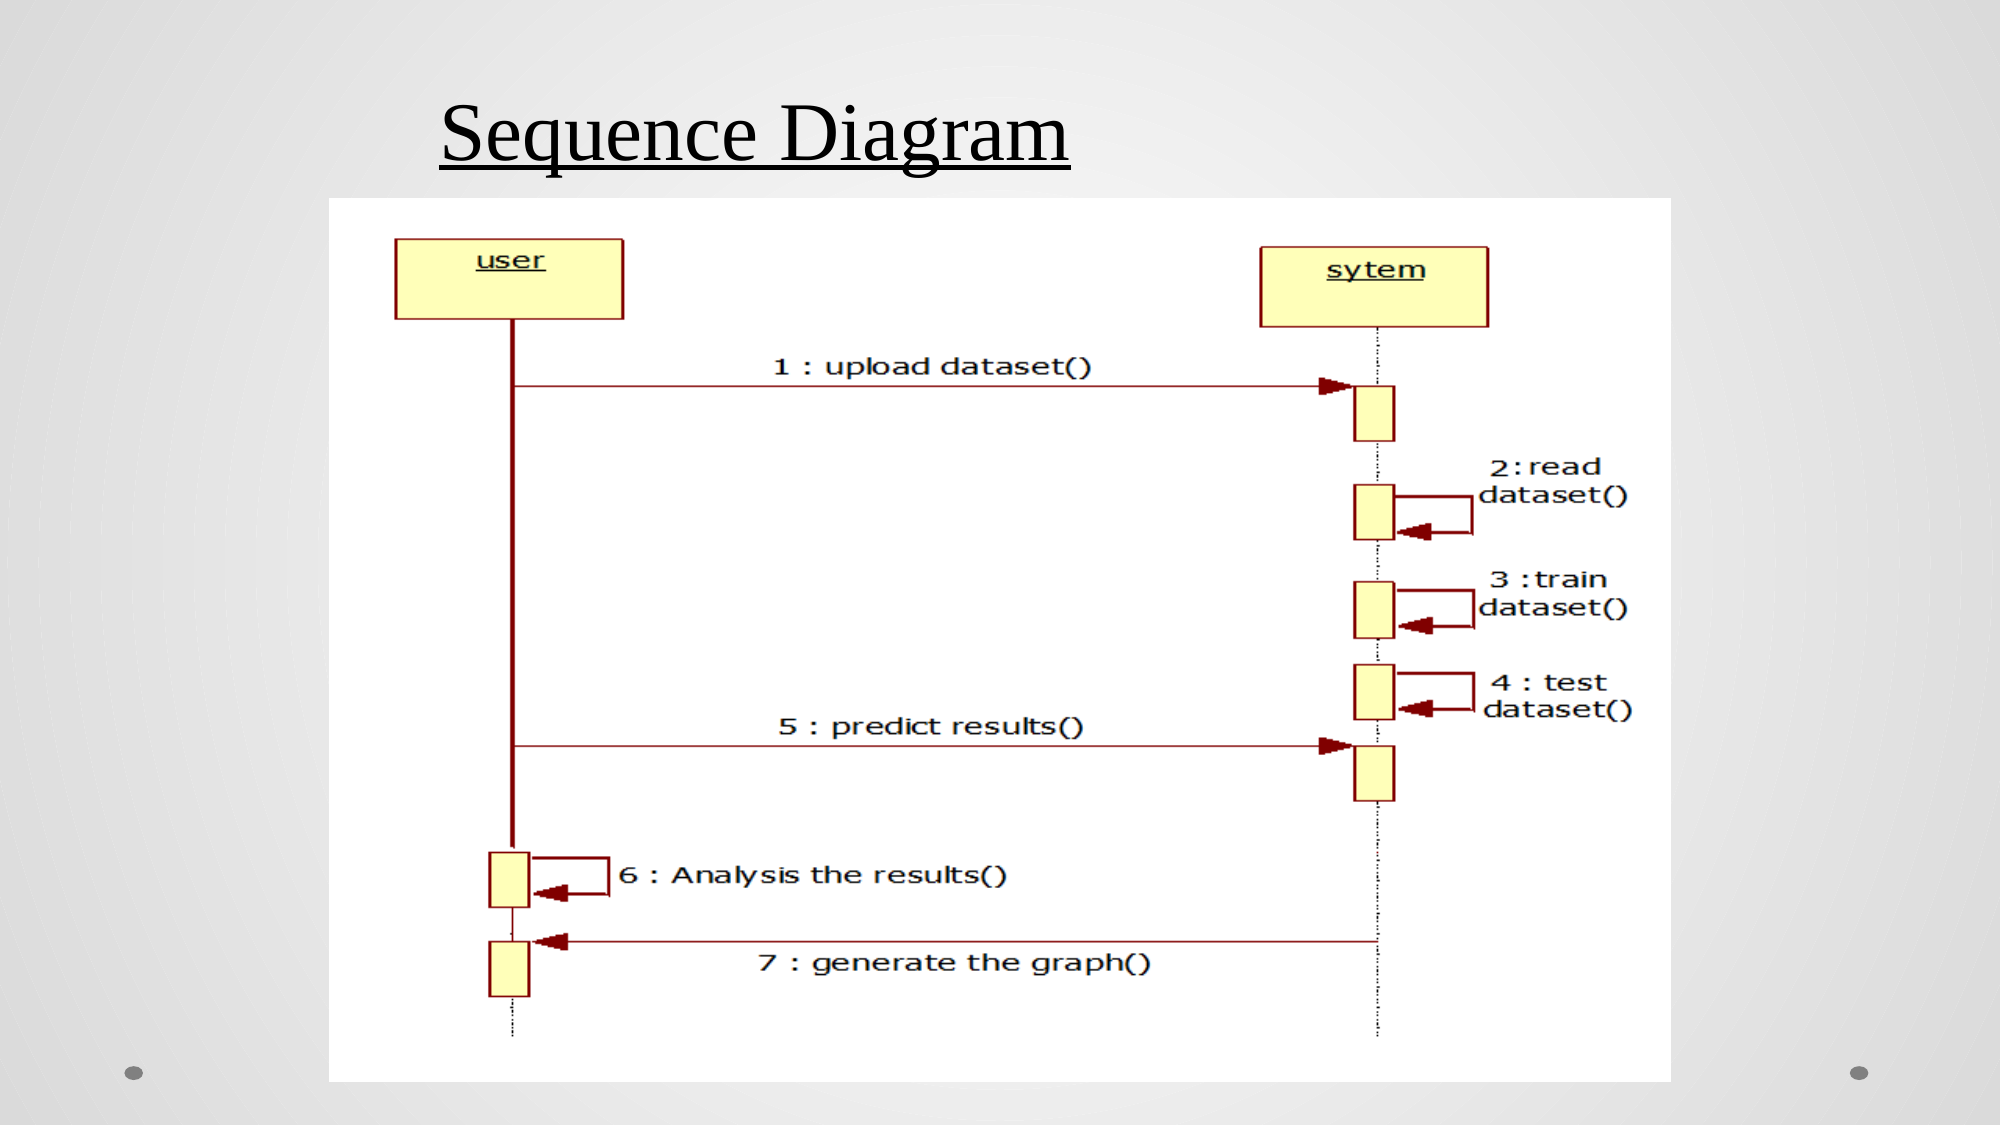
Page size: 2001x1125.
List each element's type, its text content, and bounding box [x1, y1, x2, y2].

picture [329, 198, 1671, 1083]
text_box Sequence Diagram [424, 69, 1253, 185]
